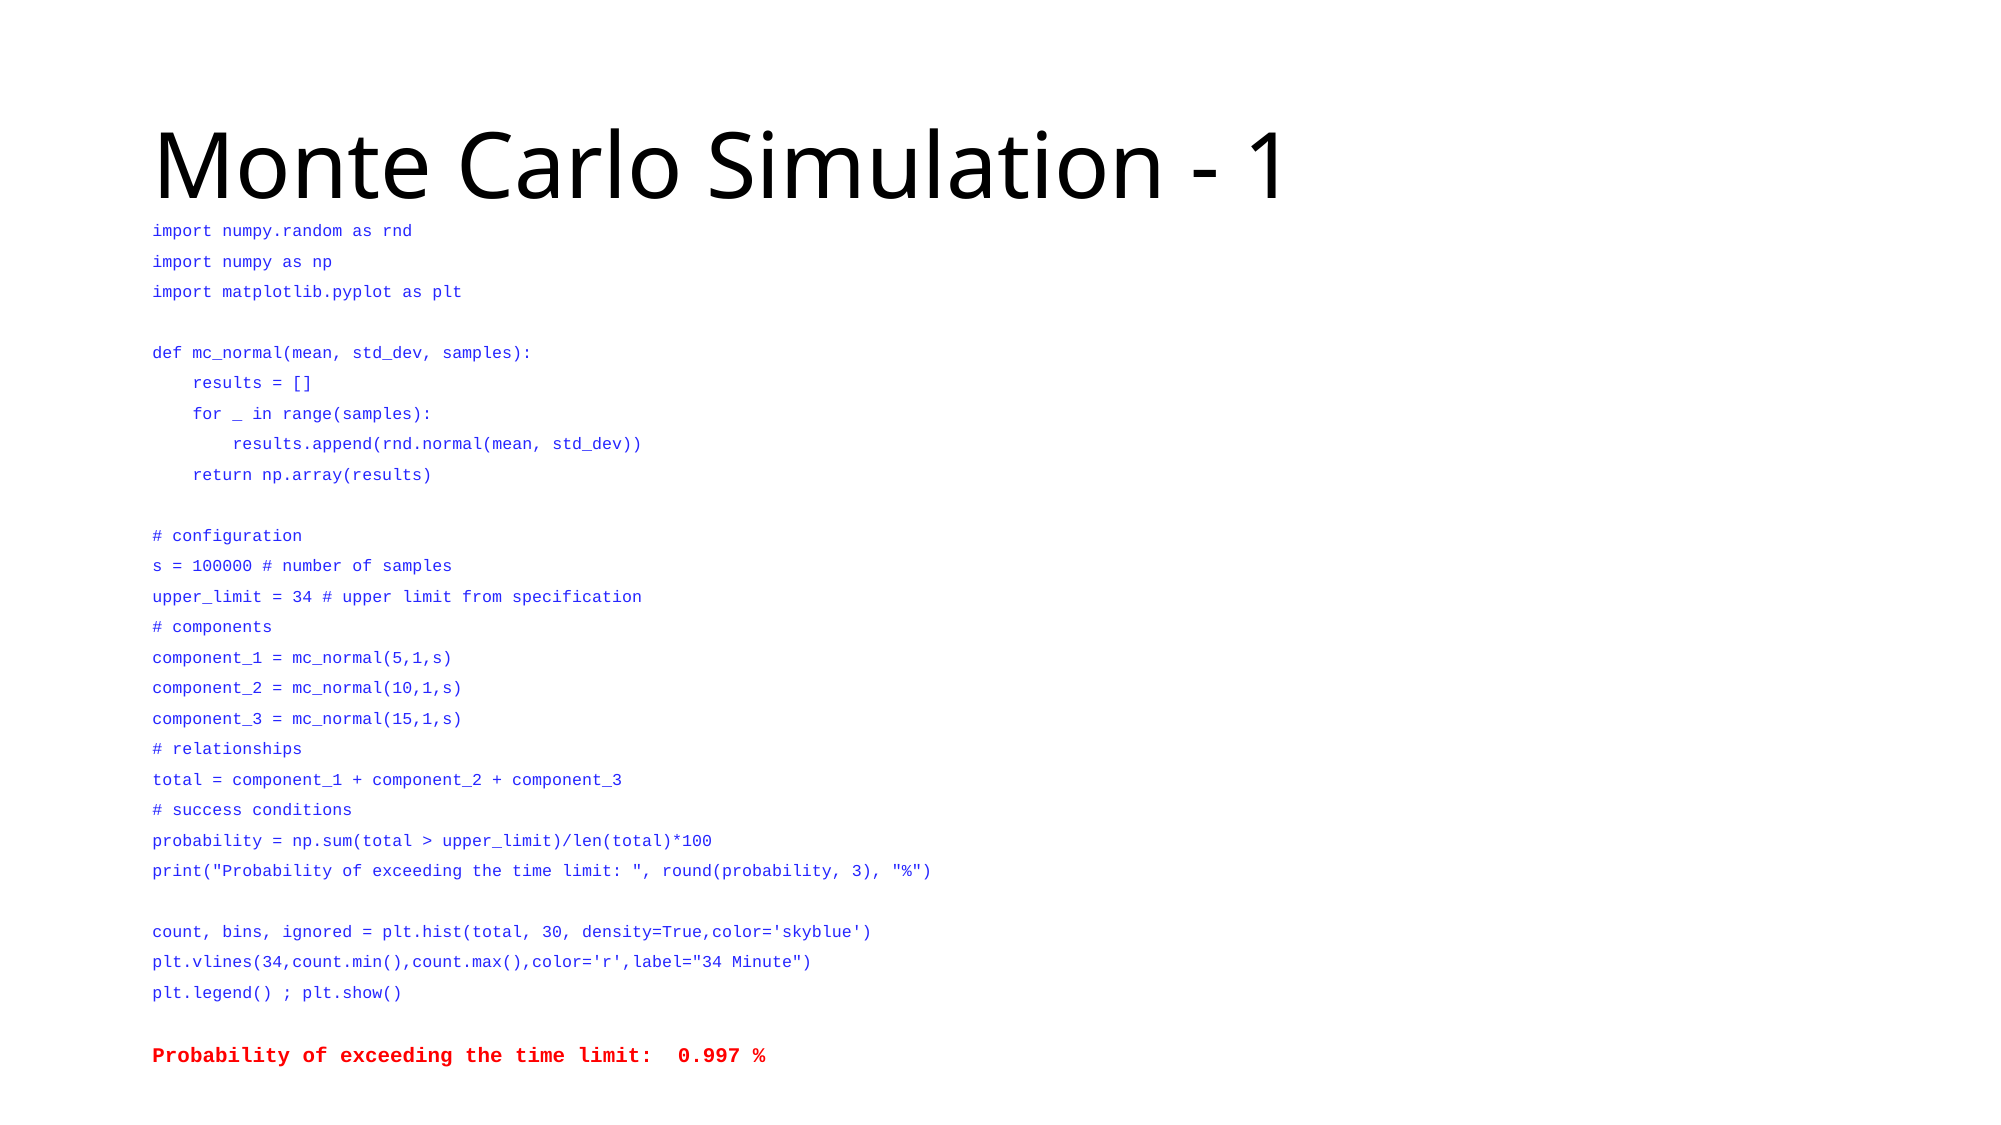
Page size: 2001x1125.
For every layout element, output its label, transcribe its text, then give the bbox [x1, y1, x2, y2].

title Monte Carlo Simulation - 1 [137, 59, 1863, 214]
list import numpy.random as rnd import numpy as np import matplotlib.pyplot as plt def mc_normal(mean, std_dev, samples): results = [] for _ in range(samples): results.append(rnd.normal(mean, std_dev)) return np.array(results) # configuration s = 100000 # number of samples upper_limit = 34 # upper limit from specification # components component_1 = mc_normal(5,1,s) component_2 = mc_normal(10,1,s) component_3 = mc_normal(15,1,s) # relationships total = component_1 + component_2 + component_3 # success conditions probability = np.sum(total > upper_limit)/len(total)*100 print("Probability of exceeding the time limit: ", round(probability, 3), "%") count, bins, ignored = plt.hist(total, 30, density=True,color='skyblue') plt.vlines(34,count.min(),count.max(),color='r',label="34 Minute") plt.legend() ; plt.show() Probability of exceeding the time limit: 0.997 % [137, 214, 1863, 1098]
